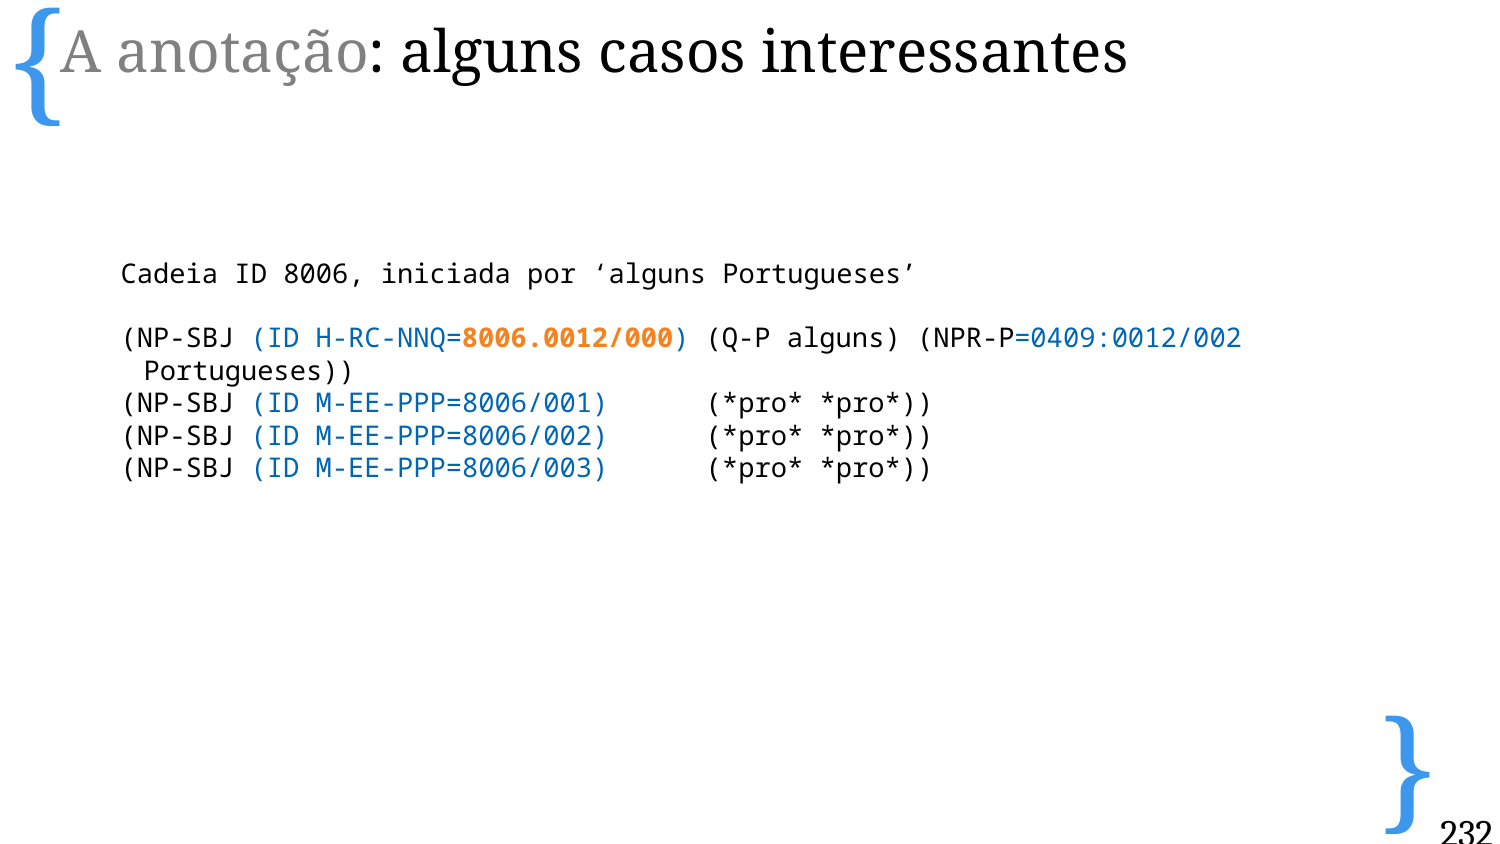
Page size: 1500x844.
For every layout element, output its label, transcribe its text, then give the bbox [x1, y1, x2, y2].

text_box Cadeia ID 8006, iniciada por ‘alguns Portugueses’ (NP-SBJ (ID H-RC-NNQ=8006.0012/000) (Q-P alguns) (NPR-P=0409:0012/002 Portugueses)) (NP-SBJ (ID M-EE-PPP=8006/001) (*pro* *pro*)) (NP-SBJ (ID M-EE-PPP=8006/002) (*pro* *pro*)) (NP-SBJ (ID M-EE-PPP=8006/003) (*pro* *pro*)) [90, 253, 1430, 487]
text_box A anotação: alguns casos interessantes [60, 2, 1500, 103]
text_box 232 [1440, 808, 1495, 832]
